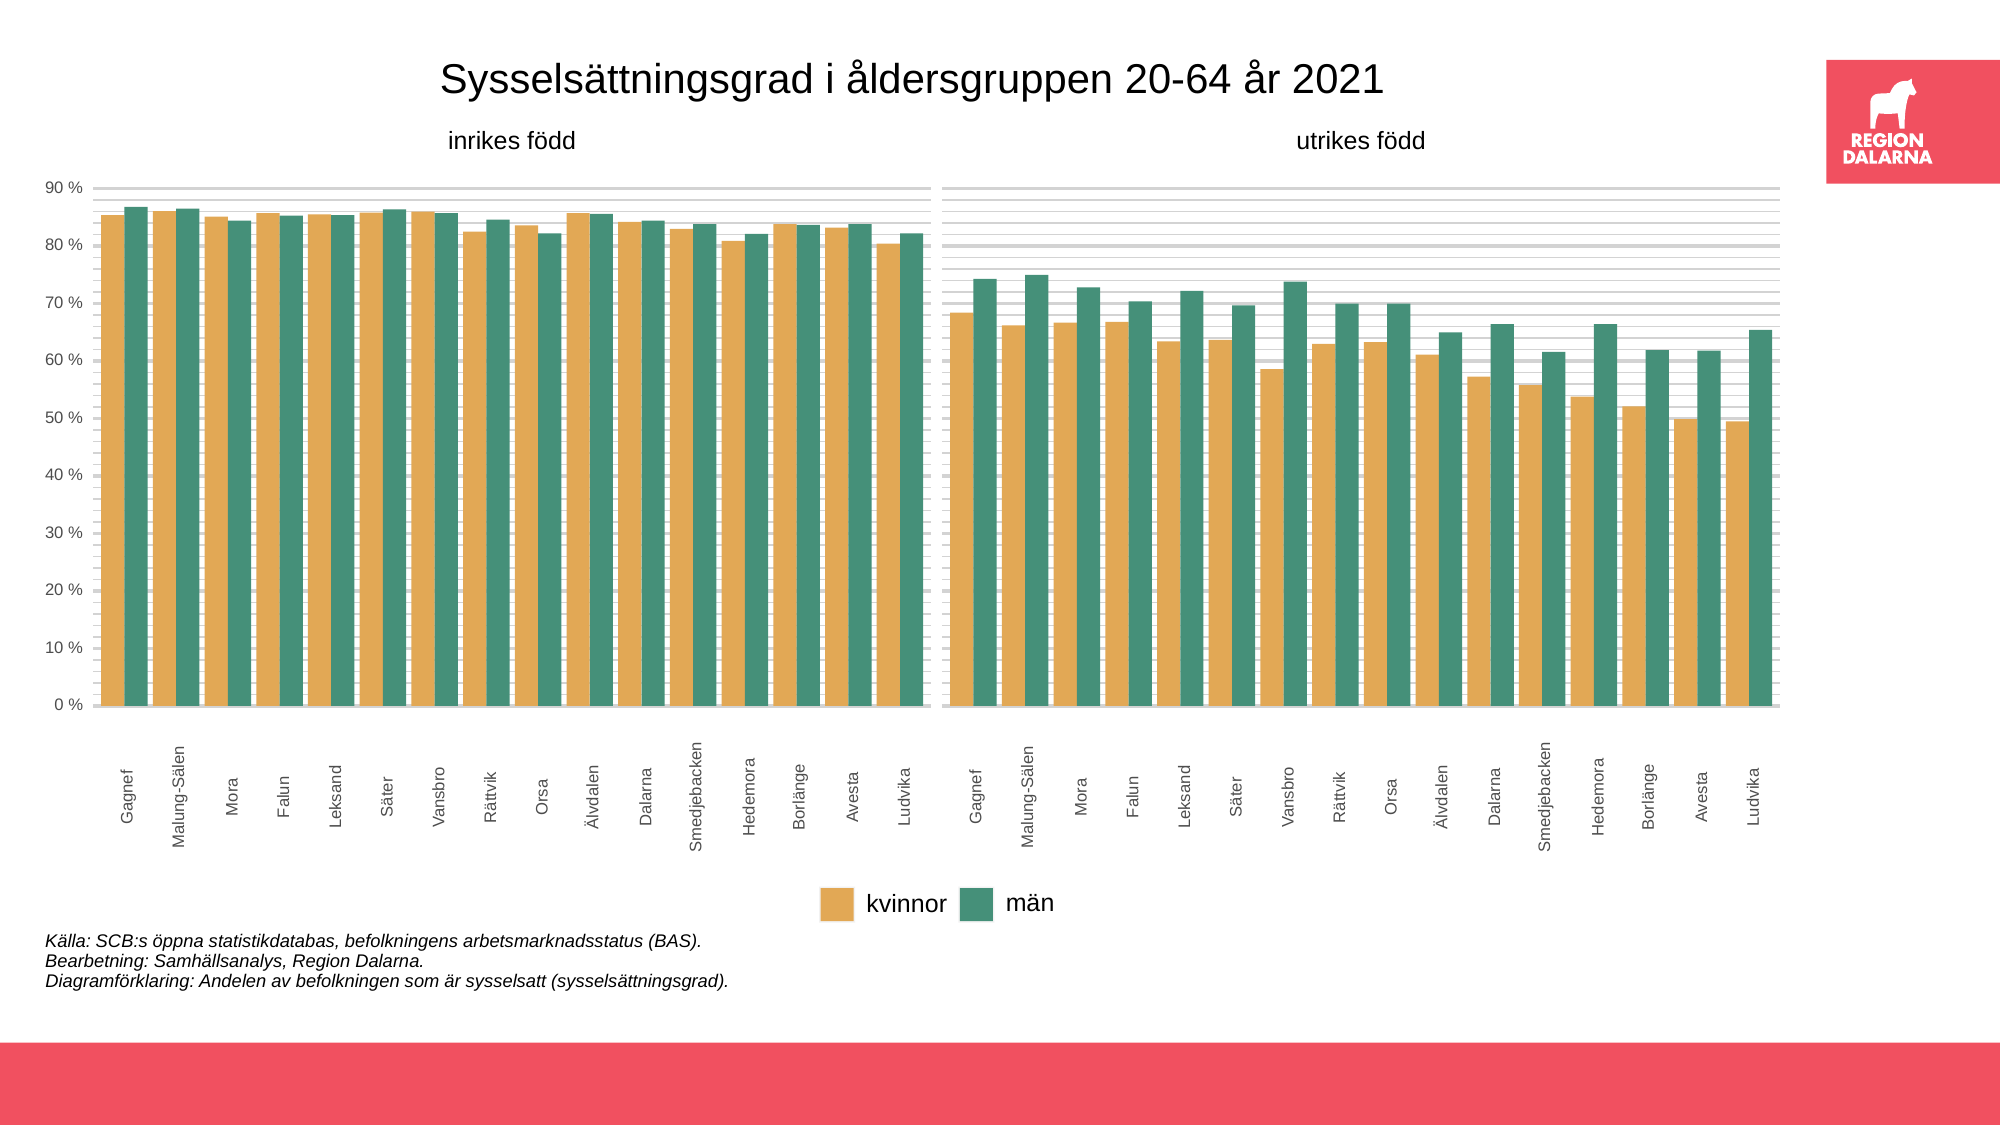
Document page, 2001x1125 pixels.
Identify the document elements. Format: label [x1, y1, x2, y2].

text_box [33, 59, 1792, 1002]
